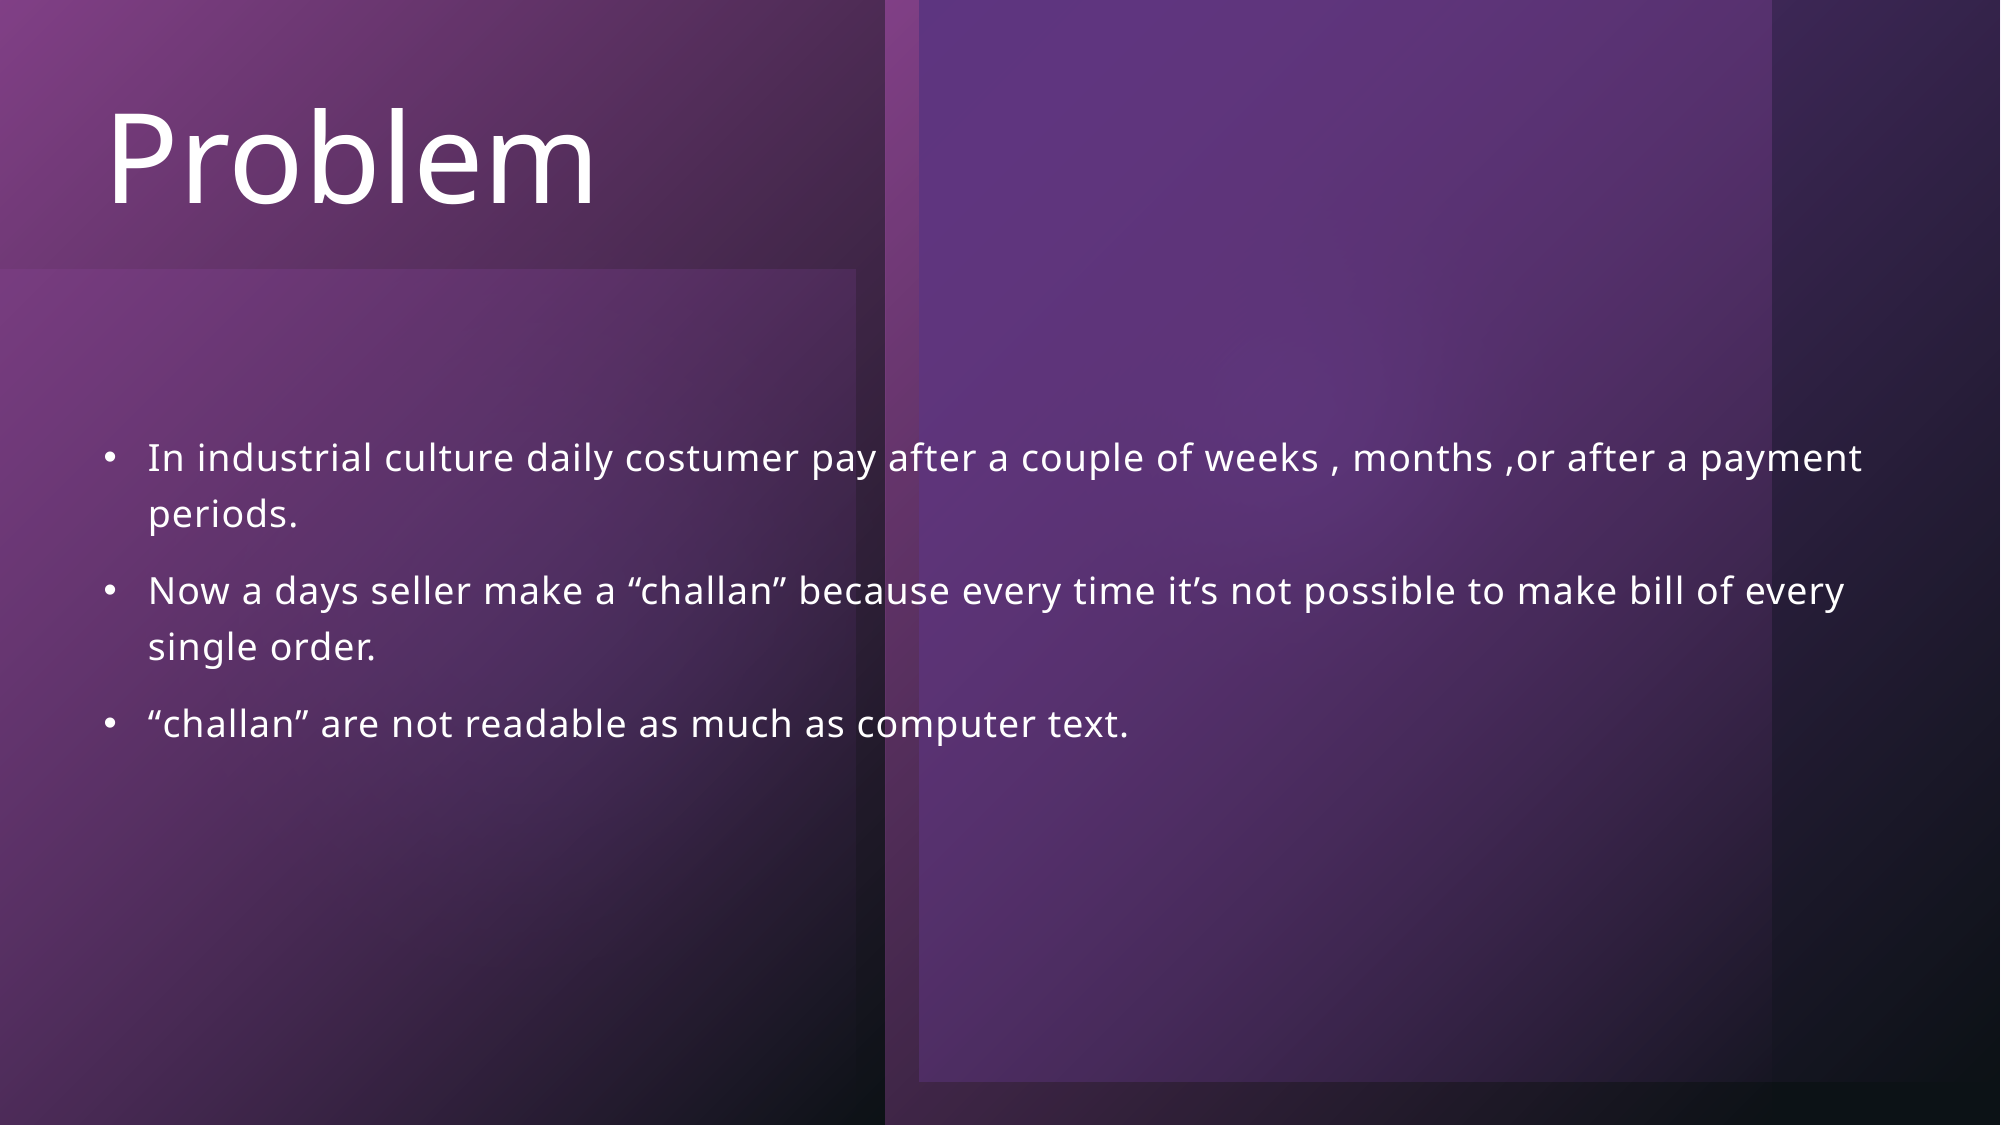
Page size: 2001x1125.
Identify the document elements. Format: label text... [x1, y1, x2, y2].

list In industrial culture daily costumer pay after a couple of weeks , months ,or after a payment periods. Now a days seller make a “challan” because every time it’s not possible to make bill of every single order. “challan” are not readable as much as computer text. [88, 414, 1910, 1035]
title Problem [88, 88, 1910, 386]
